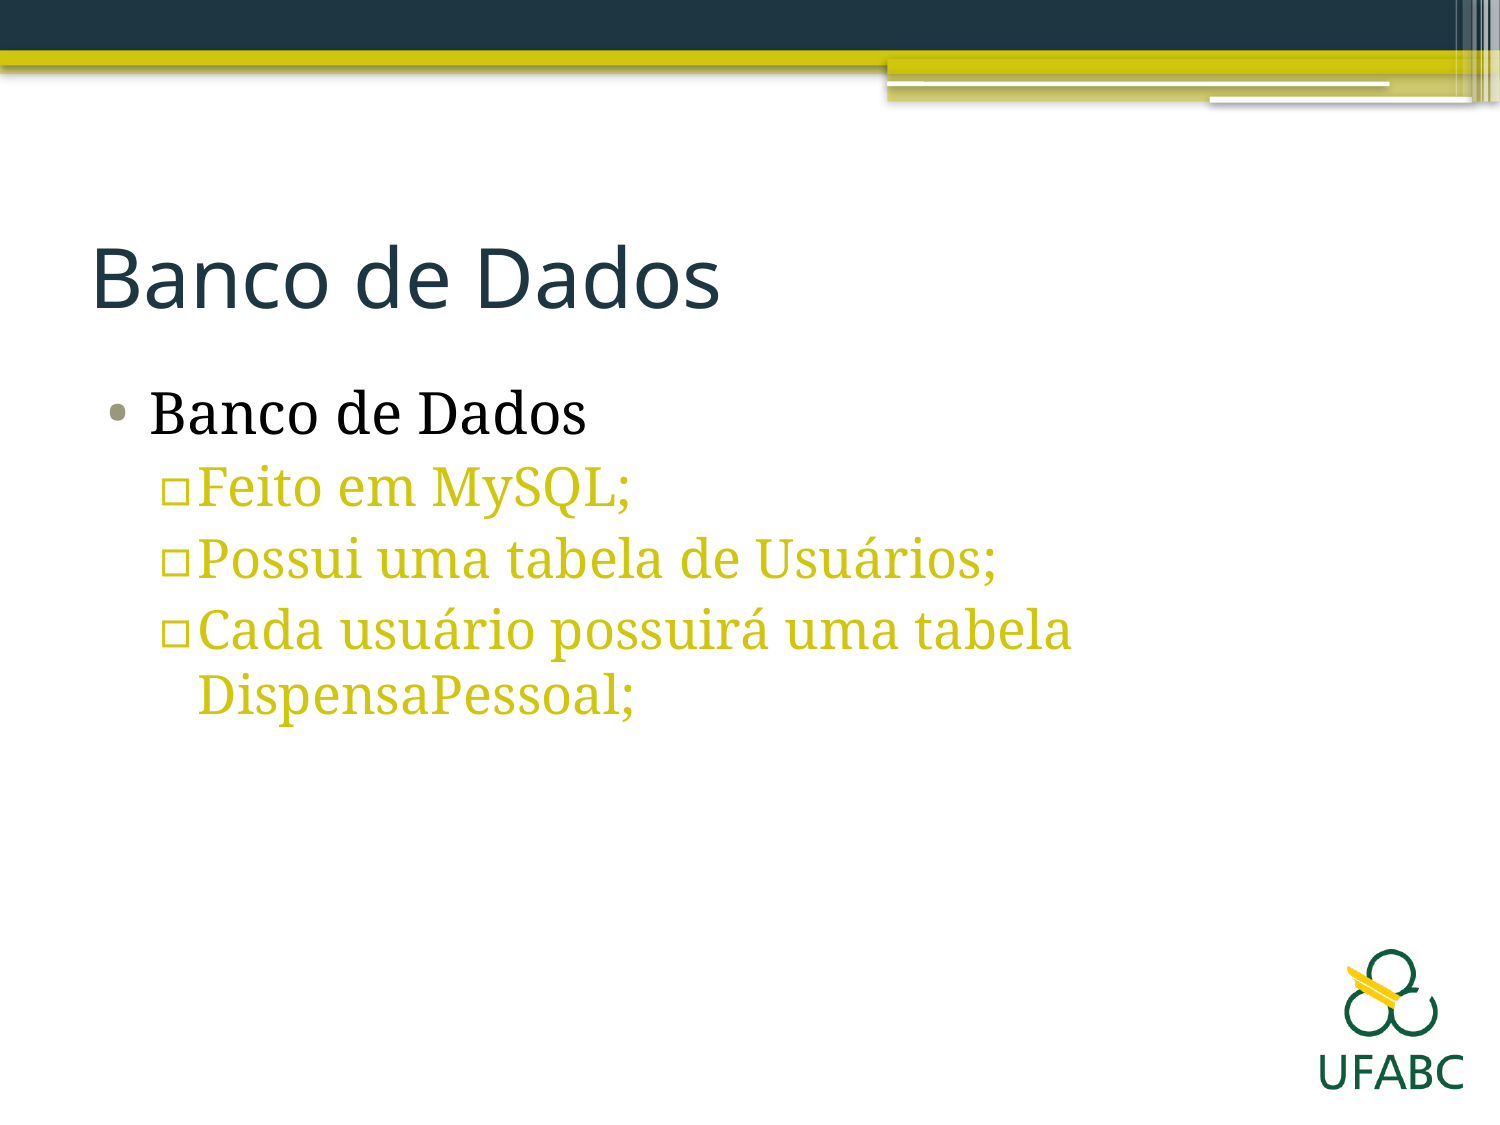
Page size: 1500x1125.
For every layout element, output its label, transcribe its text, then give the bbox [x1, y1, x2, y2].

picture [1316, 949, 1464, 1100]
list Banco de Dados Feito em MySQL; Possui uma tabela de Usuários; Cada usuário possuirá uma tabela DispensaPessoal; [75, 368, 1425, 1079]
title Banco de Dados [75, 187, 1425, 363]
